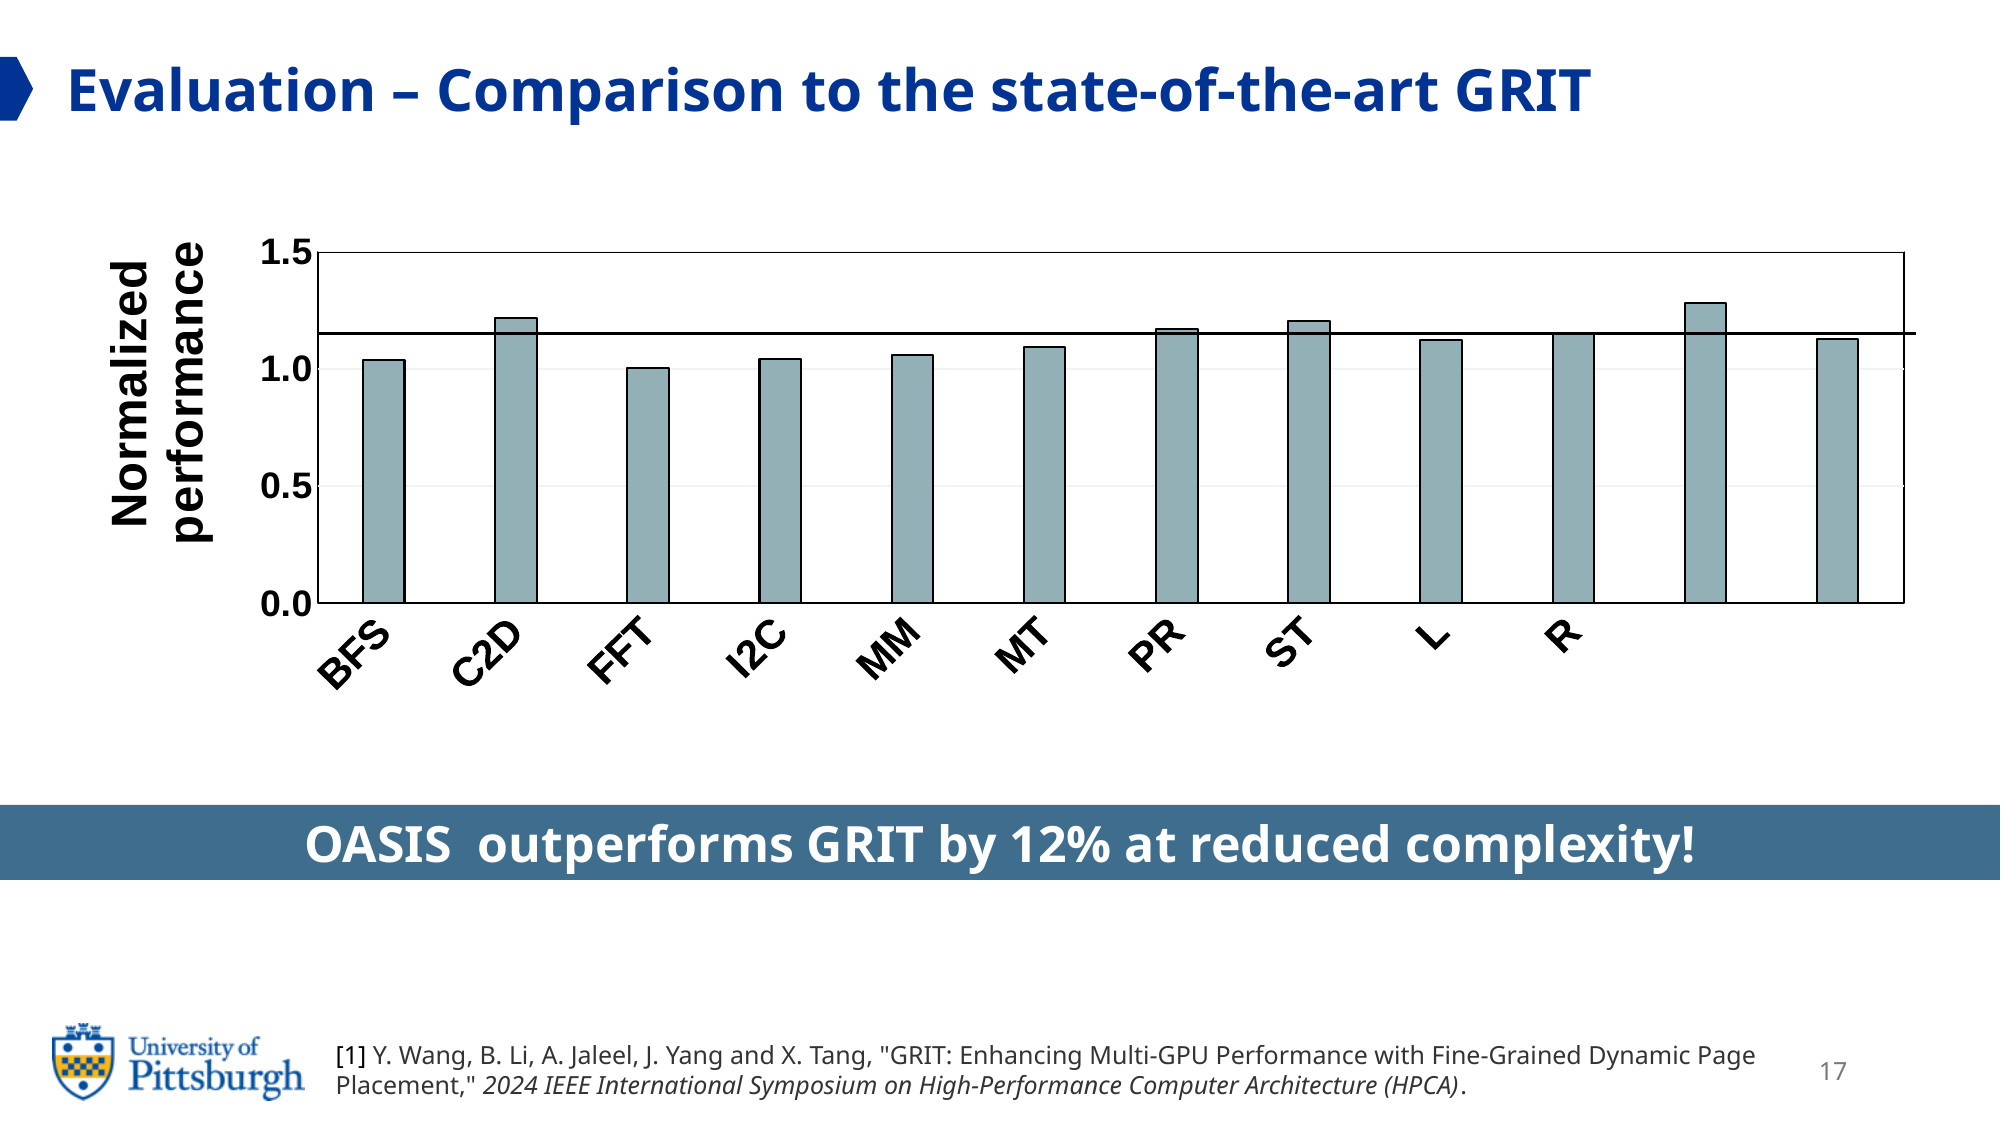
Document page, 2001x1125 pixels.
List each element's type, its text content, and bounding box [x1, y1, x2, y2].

slide_number 17 [1801, 1042, 1863, 1103]
text_box [0, 56, 34, 121]
text_box OASIS outperforms GRIT by 12% at reduced complexity! [0, 804, 2000, 880]
picture [51, 1022, 305, 1102]
text_box [1] Y. Wang, B. Li, A. Jaleel, J. Yang and X. Tang, "GRIT: Enhancing Multi-GPU Performance with Fine-Grained Dynamic Page Placement," 2024 IEEE International Symposium on High-Performance Computer Architecture (HPCA). [320, 1032, 1801, 1107]
text_box Evaluation – Comparison to the state-of-the-art GRIT [52, 45, 1937, 131]
chart [83, 230, 1917, 700]
